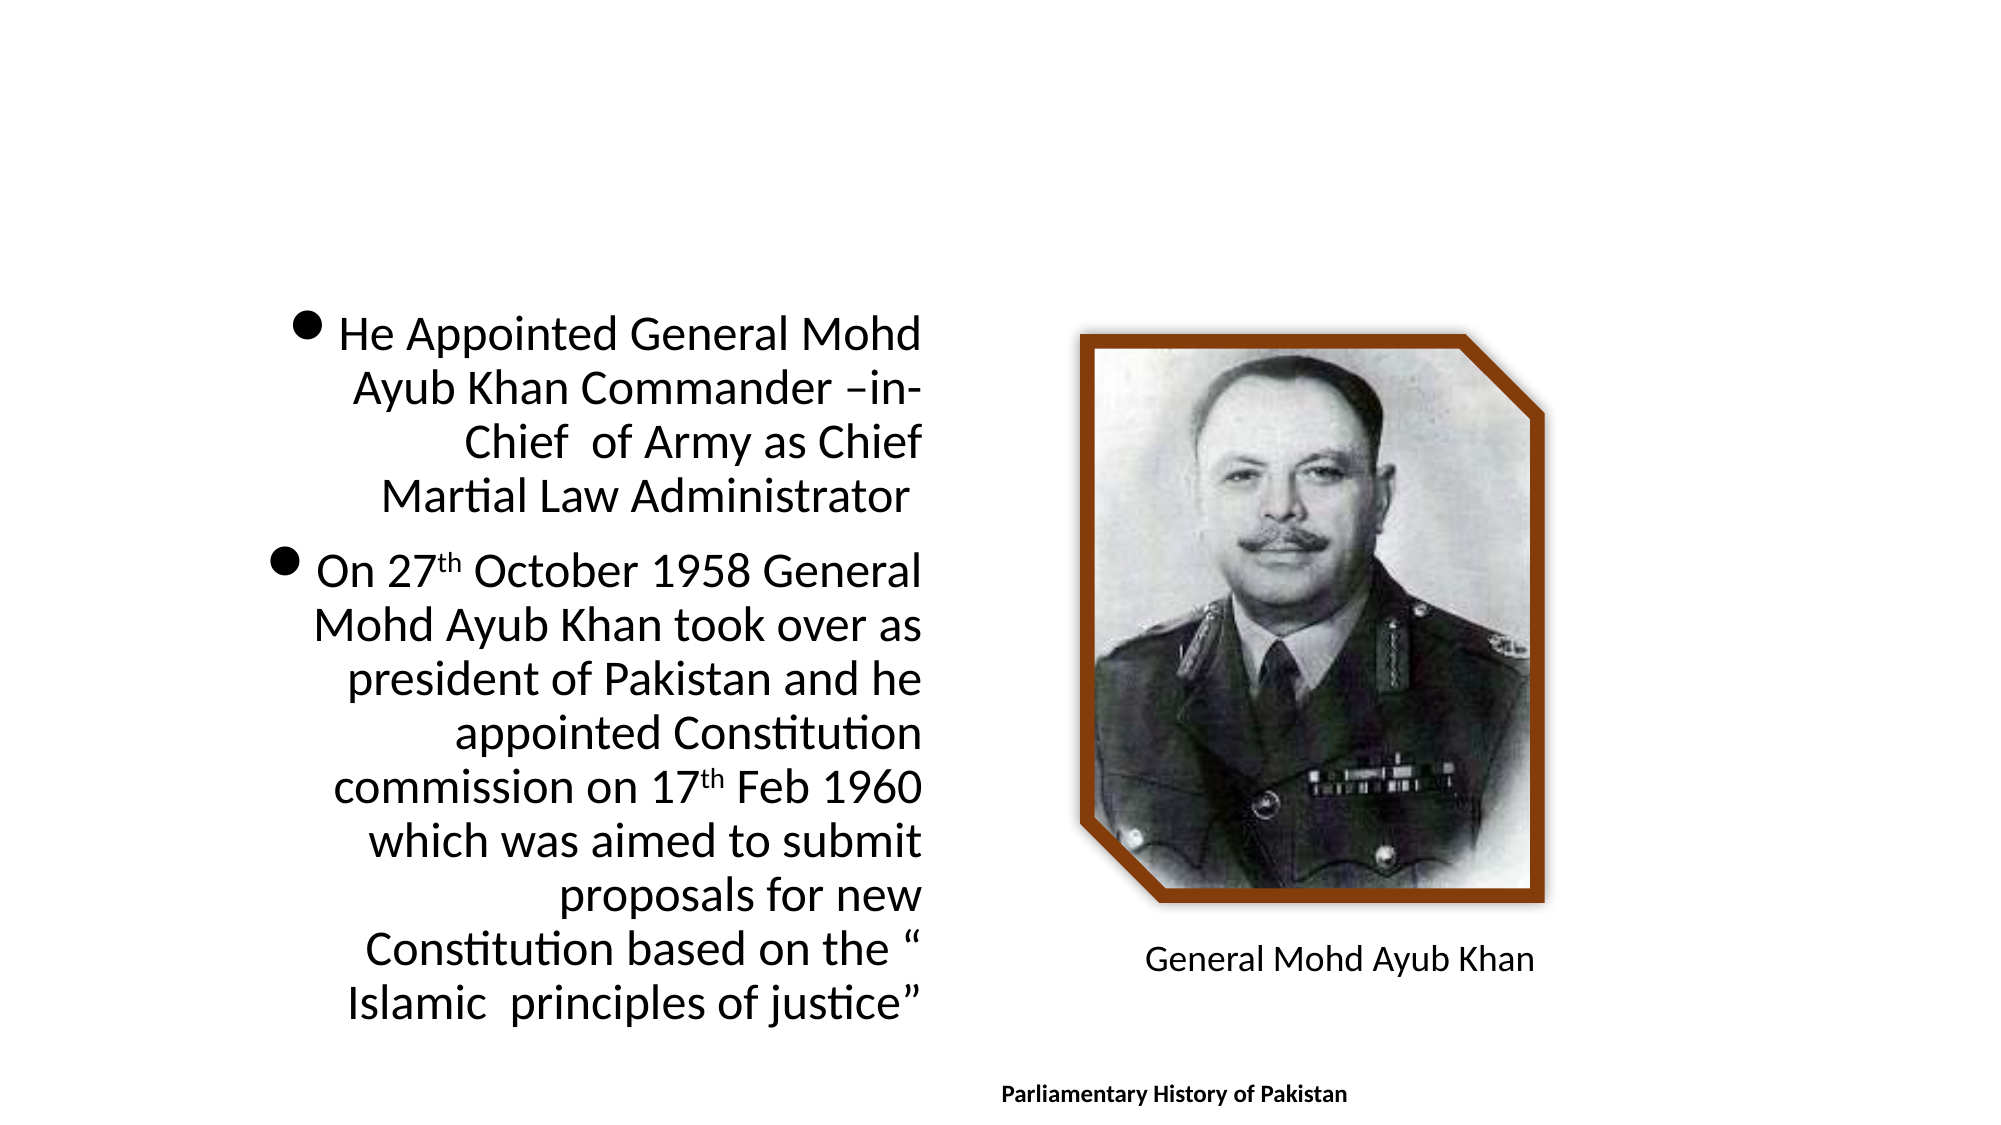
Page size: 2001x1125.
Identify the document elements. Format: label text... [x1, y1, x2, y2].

footer Parliamentary History of Pakistan [937, 1062, 1413, 1123]
picture [1087, 341, 1538, 896]
list He Appointed General Mohd Ayub Khan Commander –in-Chief of Army as Chief Martial Law Administrator On 27th October 1958 General Mohd Ayub Khan took over as president of Pakistan and he appointed Constitution commission on 17th Feb 1960 which was aimed to submit proposals for new Constitution based on the “ Islamic principles of justice” [249, 299, 938, 863]
text_box General Mohd Ayub Khan [1088, 926, 1551, 980]
